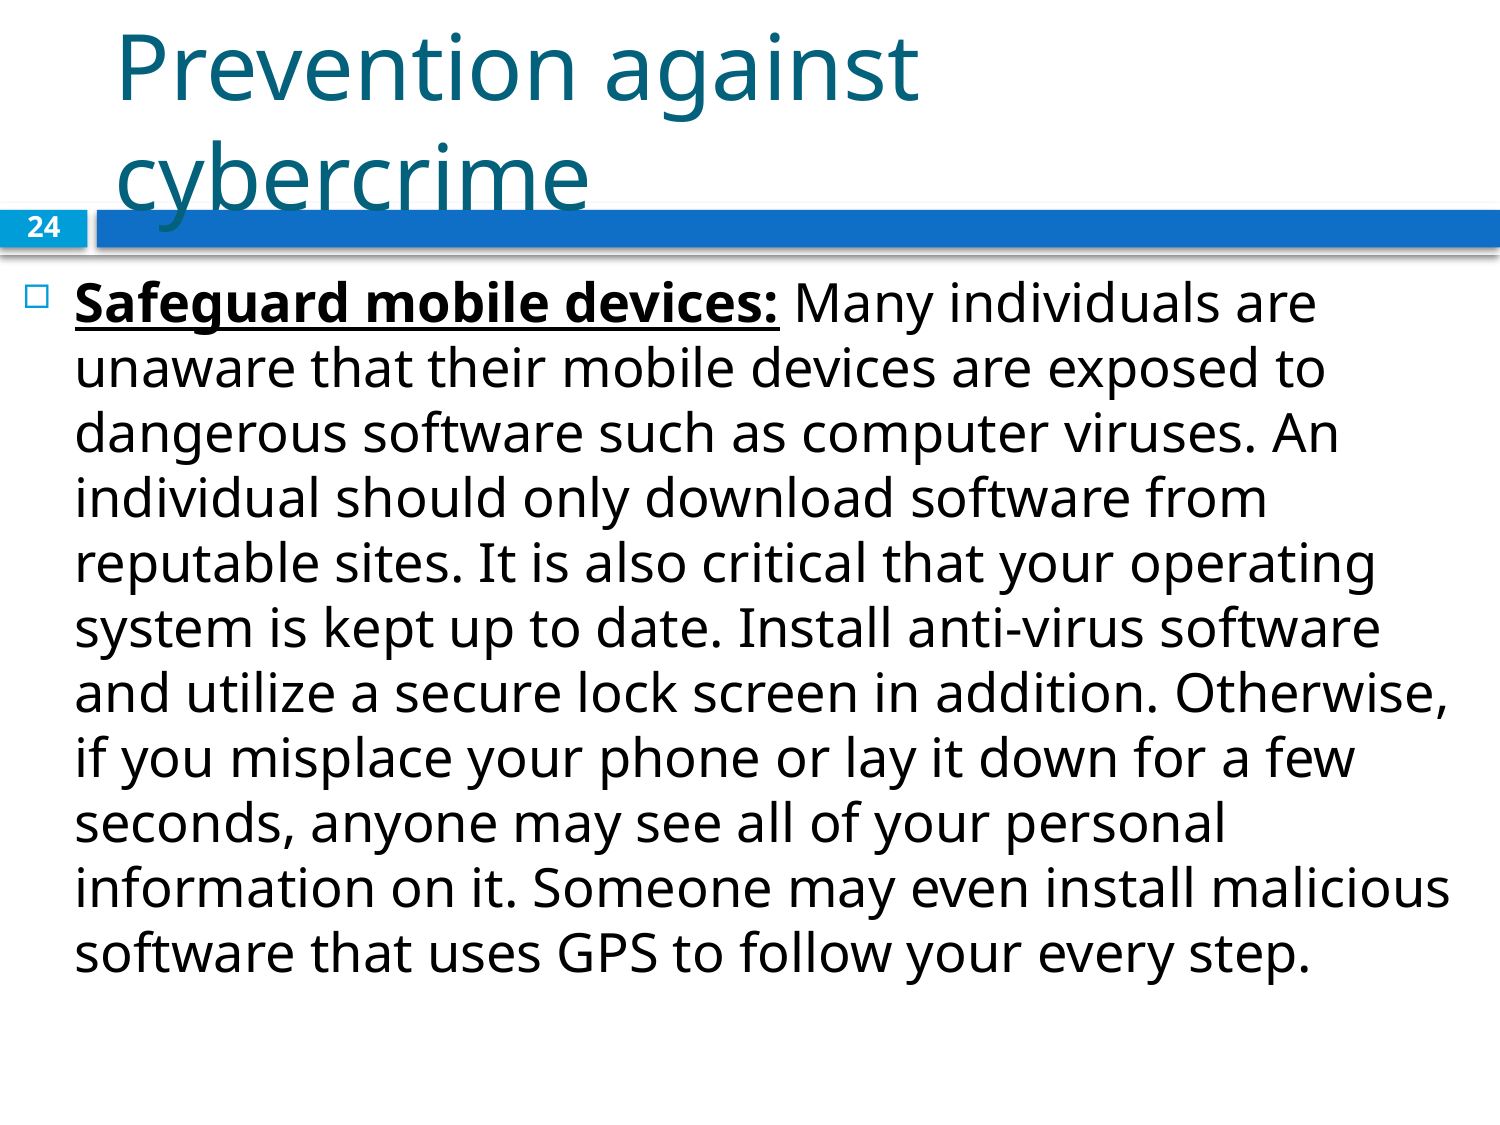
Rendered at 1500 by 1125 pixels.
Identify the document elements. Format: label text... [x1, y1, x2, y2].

list Safeguard mobile devices: Many individuals are unaware that their mobile devices are exposed to dangerous software such as computer viruses. An individual should only download software from reputable sites. It is also critical that your operating system is kept up to date. Install anti-virus software and utilize a secure lock screen in addition. Otherwise, if you misplace your phone or lay it down for a few seconds, anyone may see all of your personal information on it. Someone may even install malicious software that uses GPS to follow your every step. [6, 260, 1491, 1108]
slide_number 24 [0, 208, 88, 249]
title Prevention against cybercrime [99, 37, 1438, 201]
